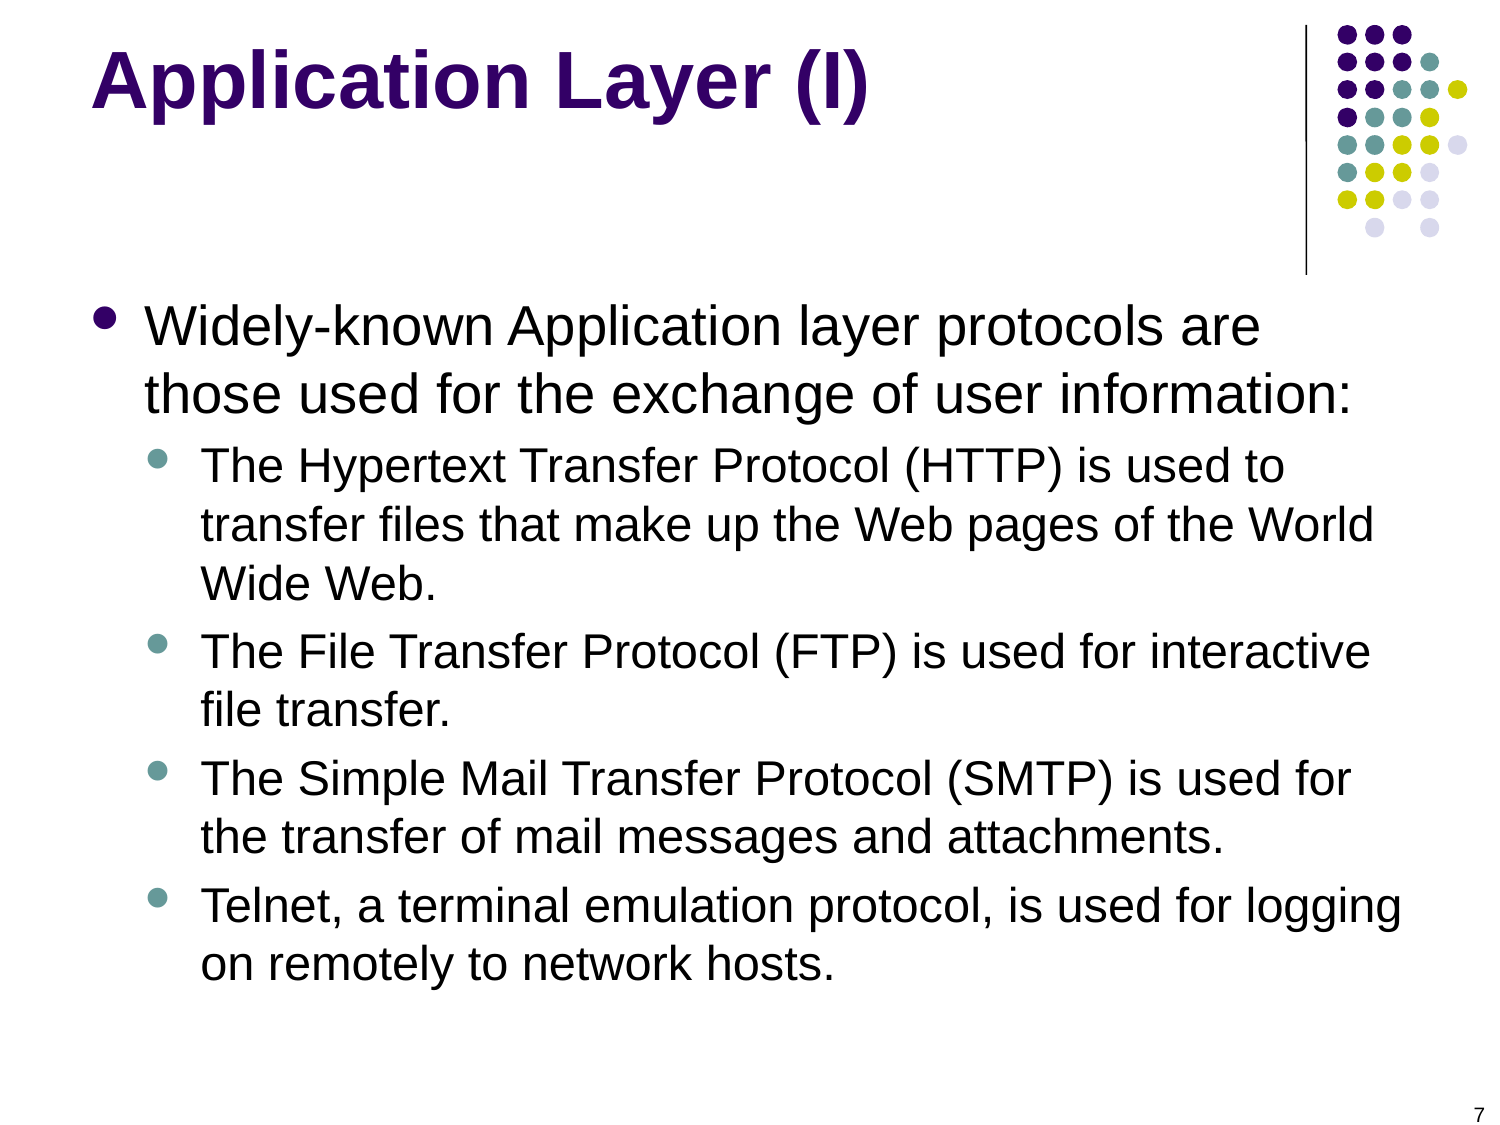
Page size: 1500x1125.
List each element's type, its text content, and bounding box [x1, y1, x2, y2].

slide_number 7 [1149, 1093, 1500, 1125]
title Application Layer (I) [75, 20, 1313, 233]
list Widely-known Application layer protocols are those used for the exchange of user information: The Hypertext Transfer Protocol (HTTP) is used to transfer files that make up the Web pages of the World Wide Web. The File Transfer Protocol (FTP) is used for interactive file transfer. The Simple Mail Transfer Protocol (SMTP) is used for the transfer of mail messages and attachments. Telnet, a terminal emulation protocol, is used for logging on remotely to network hosts. [75, 282, 1425, 1006]
